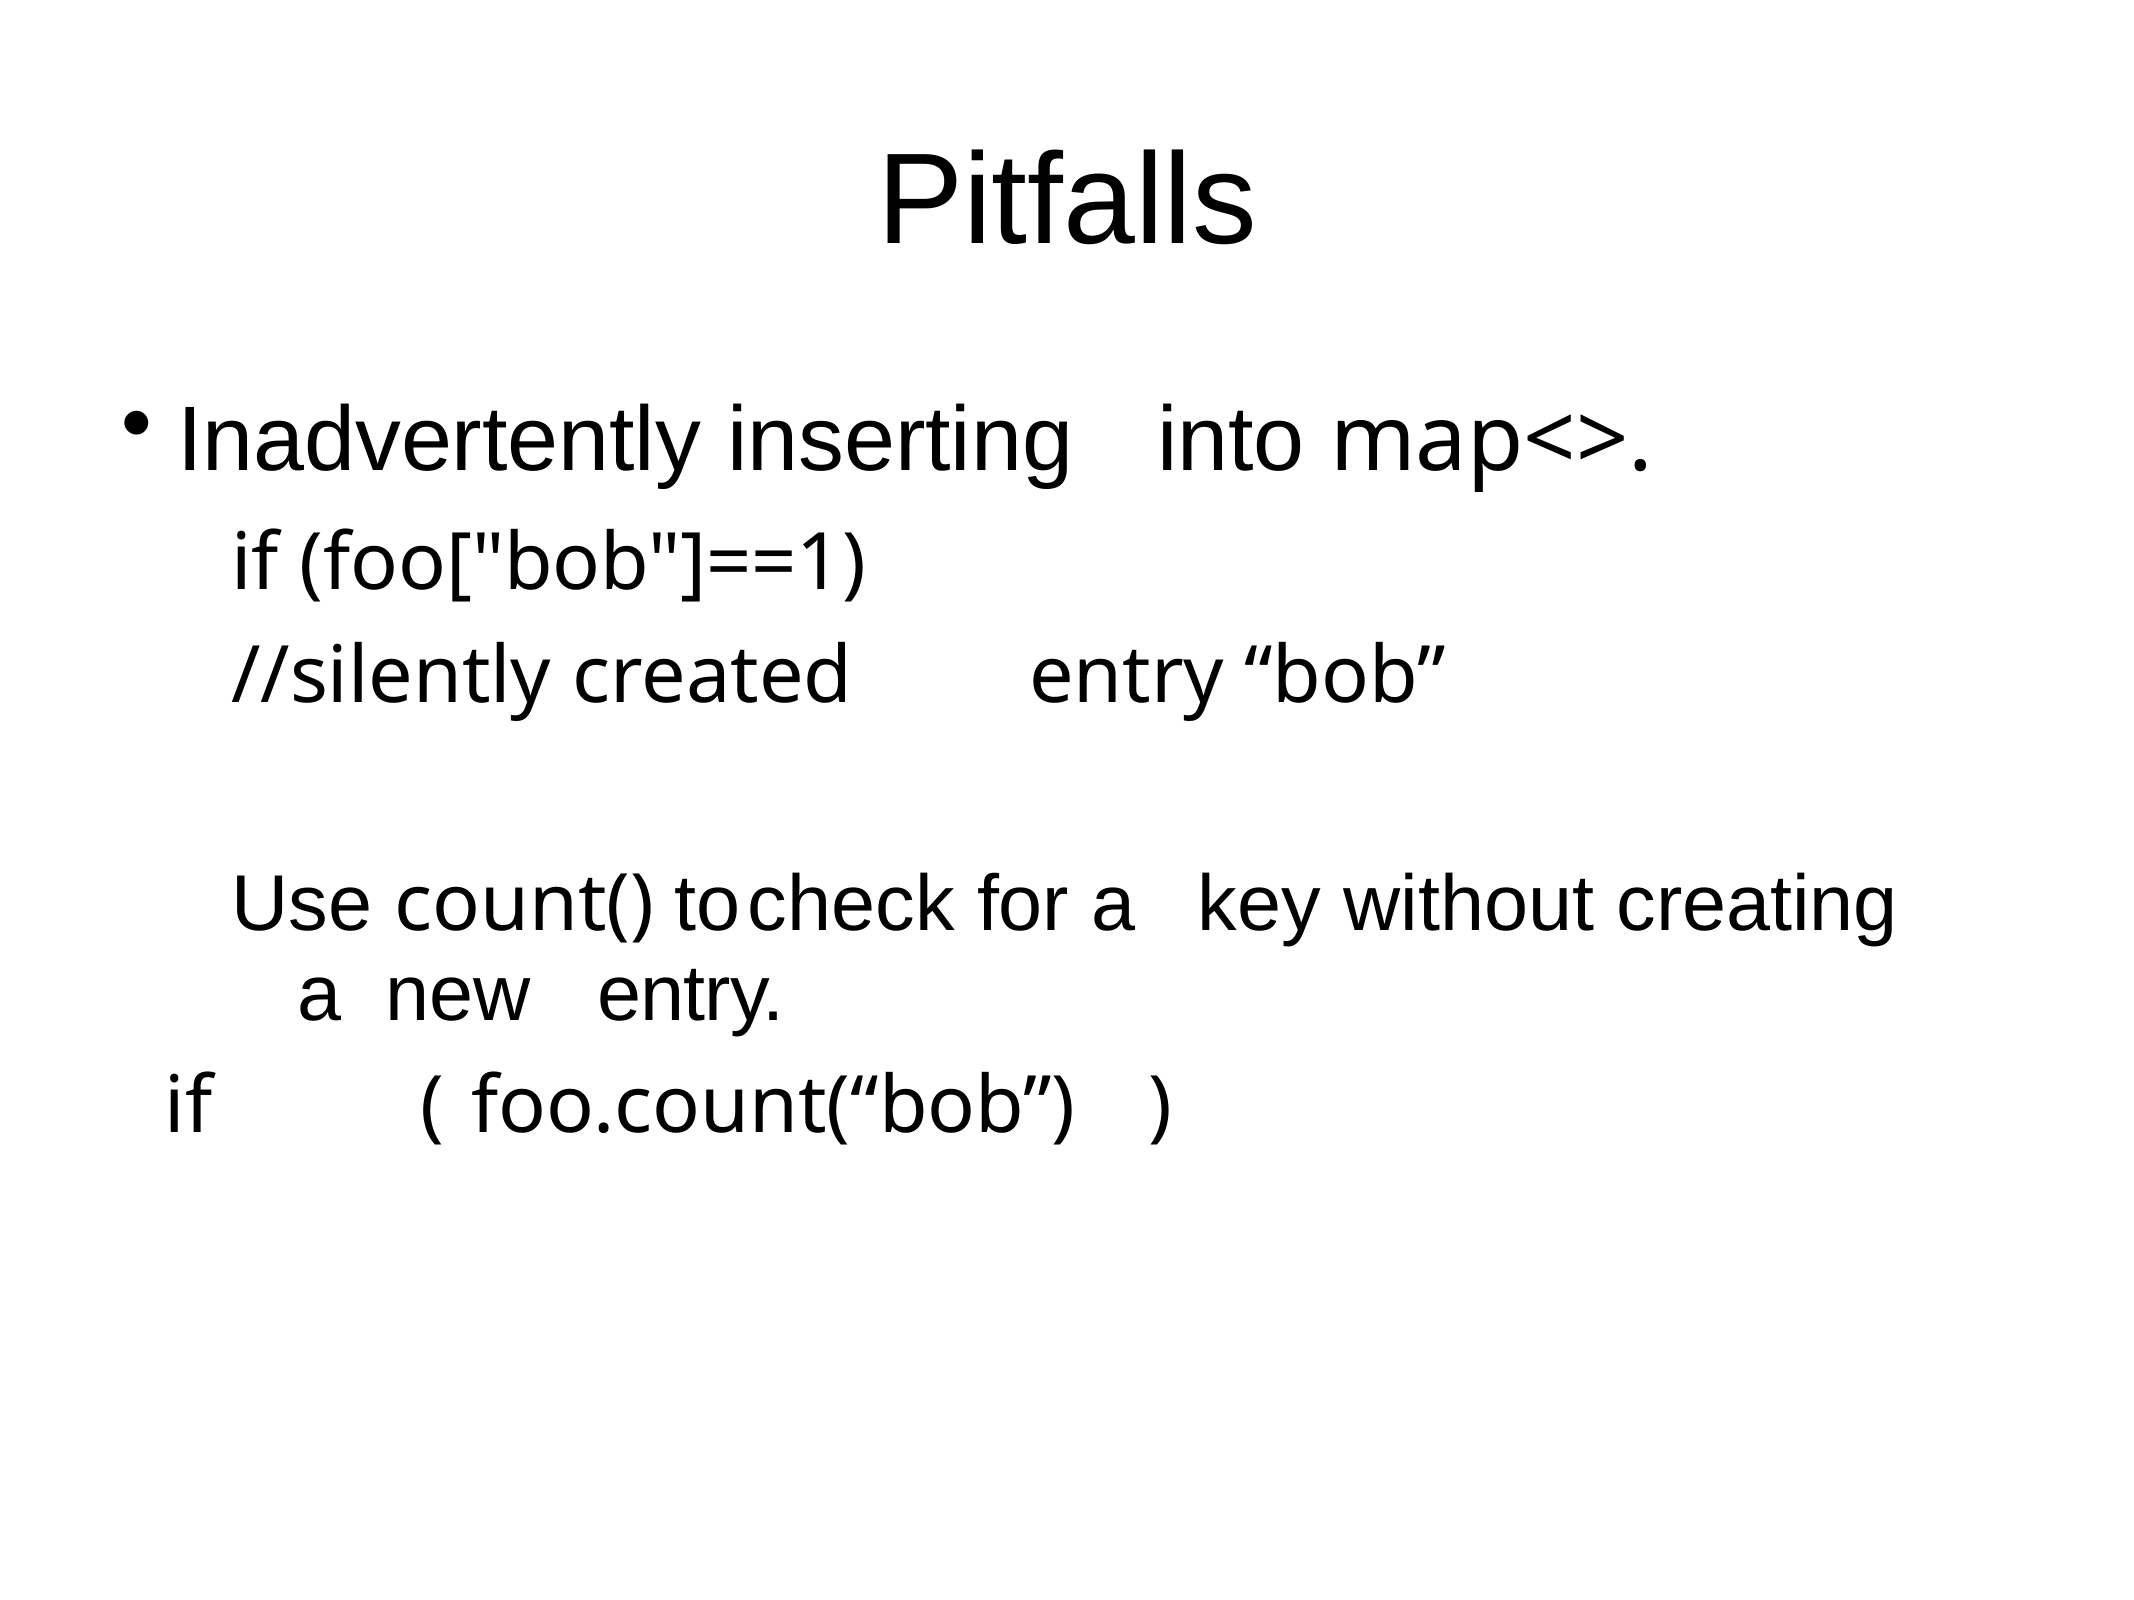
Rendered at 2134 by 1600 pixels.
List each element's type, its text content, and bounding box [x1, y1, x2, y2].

text_box Inadvertently inserting into map<>. if (foo["bob"]==1) //silently created entry “bob” Use count() to check for a key without creating a new entry. if ( foo.count(“bob”) ) [119, 379, 1950, 1149]
title Pitfalls [231, 87, 1903, 379]
